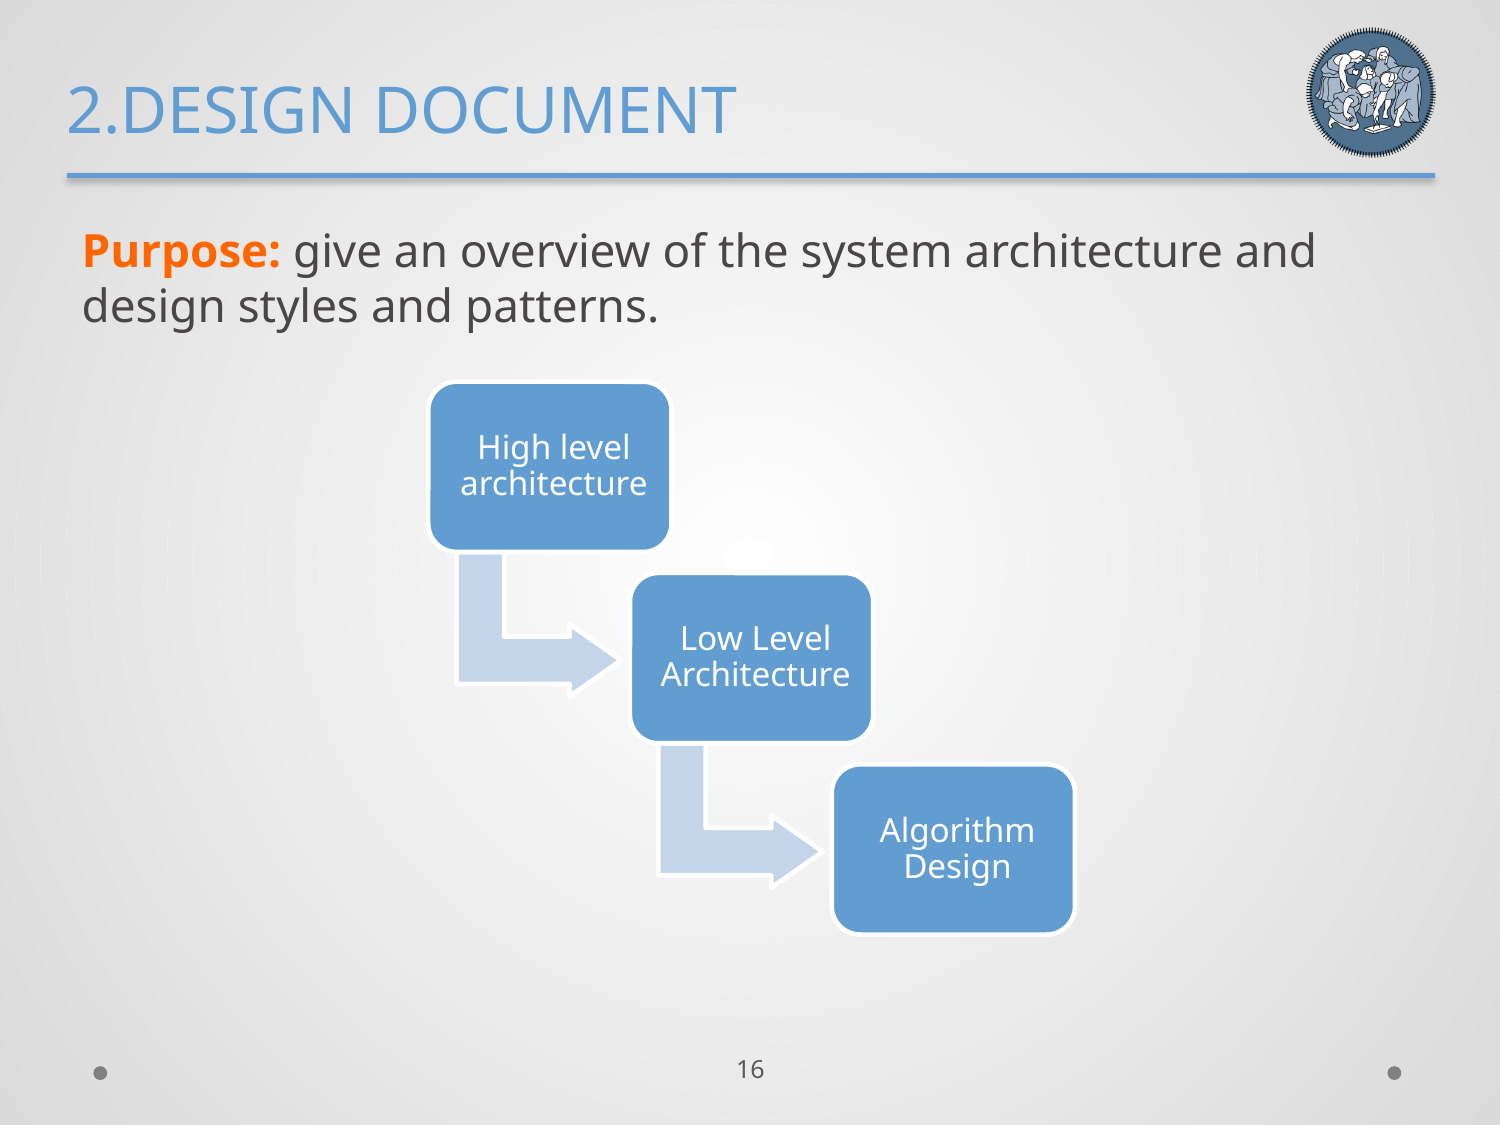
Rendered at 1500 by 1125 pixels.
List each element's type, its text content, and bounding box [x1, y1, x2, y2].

picture [1306, 27, 1437, 158]
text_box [339, 378, 1165, 939]
text_box Purpose: give an overview of the system architecture and design styles and patterns. [66, 214, 1431, 340]
slide_number 16 [705, 1040, 799, 1101]
text_box 2.DESIGN DOCUMENT [51, 62, 1284, 155]
